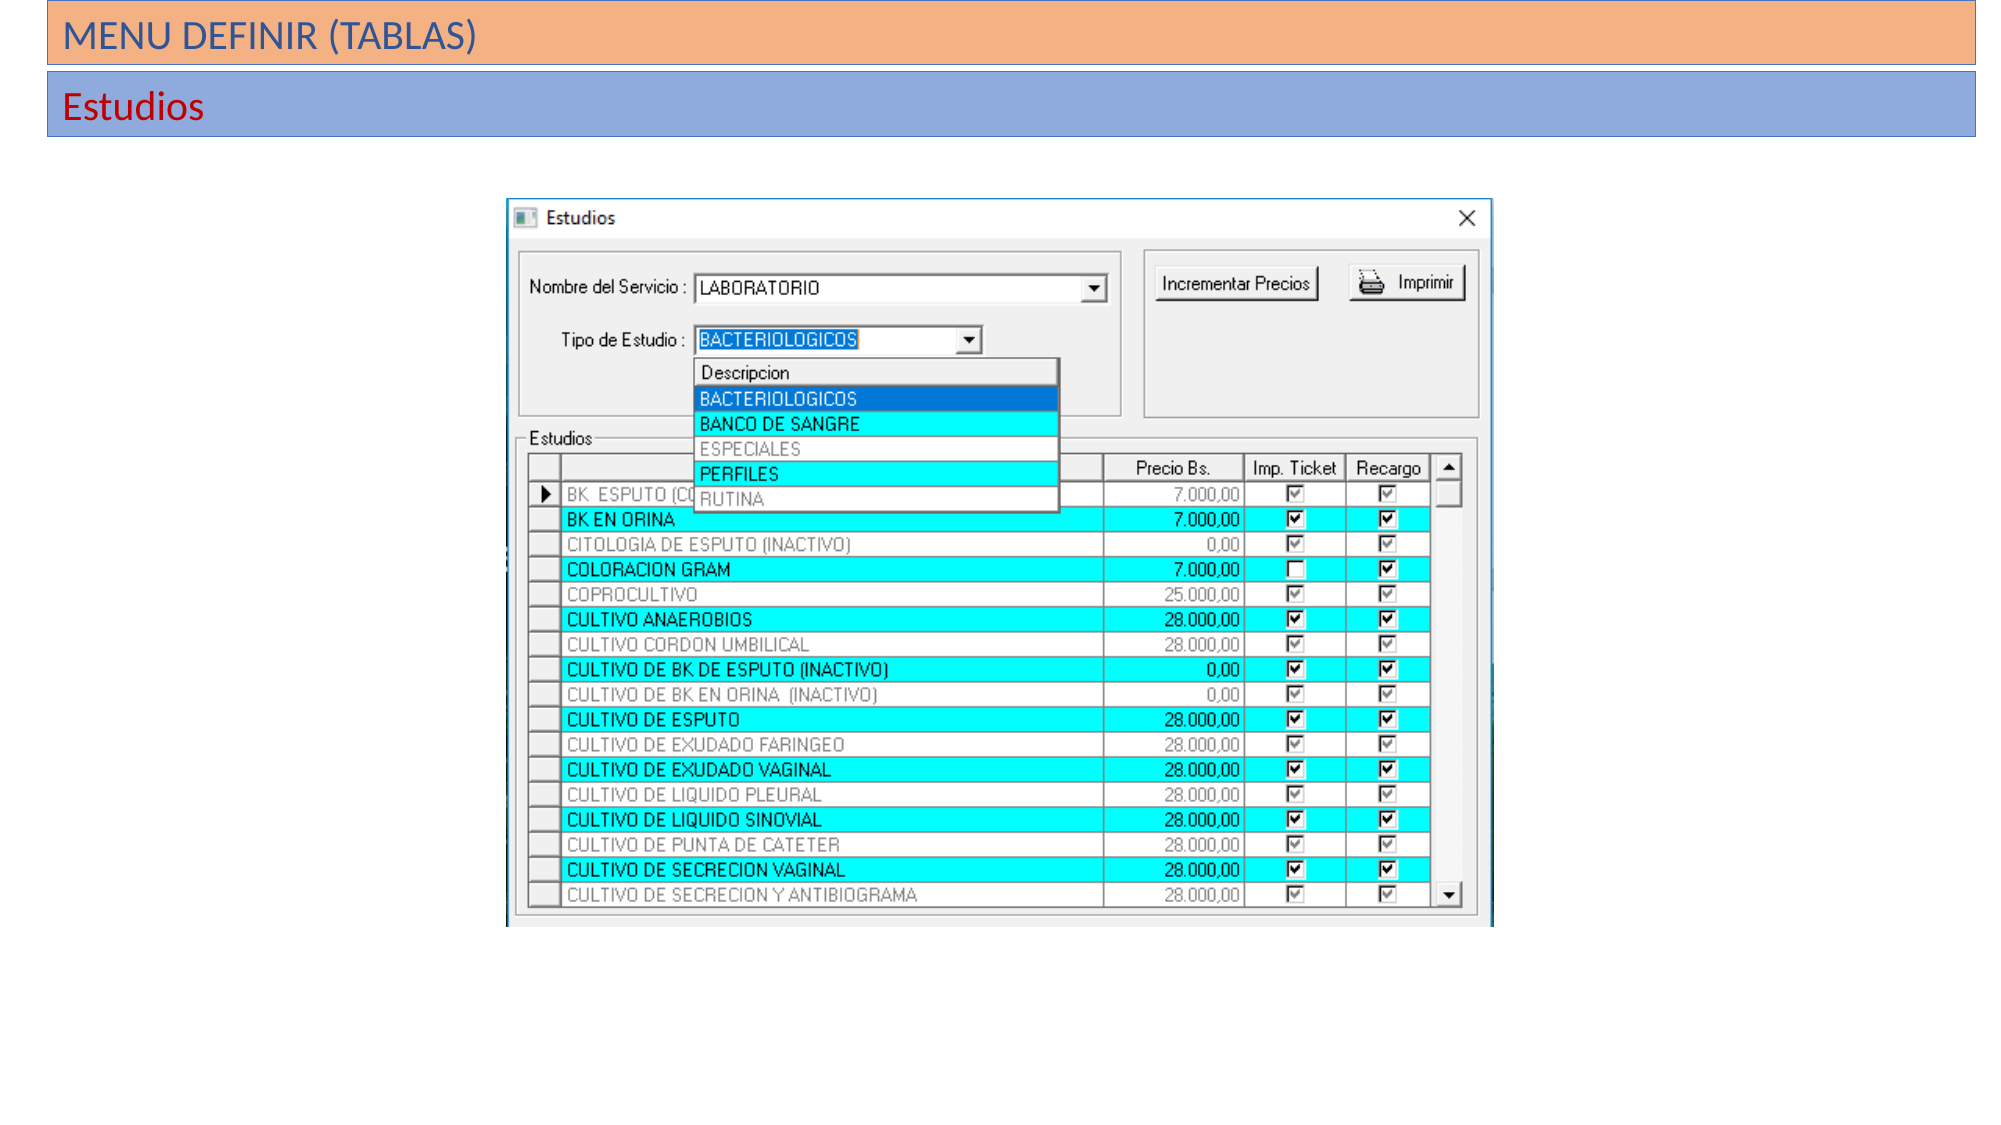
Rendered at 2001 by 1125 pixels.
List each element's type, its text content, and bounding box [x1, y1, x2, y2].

text_box MENU DEFINIR (TABLAS) [47, 0, 1976, 65]
text_box Estudios [47, 71, 1976, 137]
picture [506, 198, 1494, 927]
